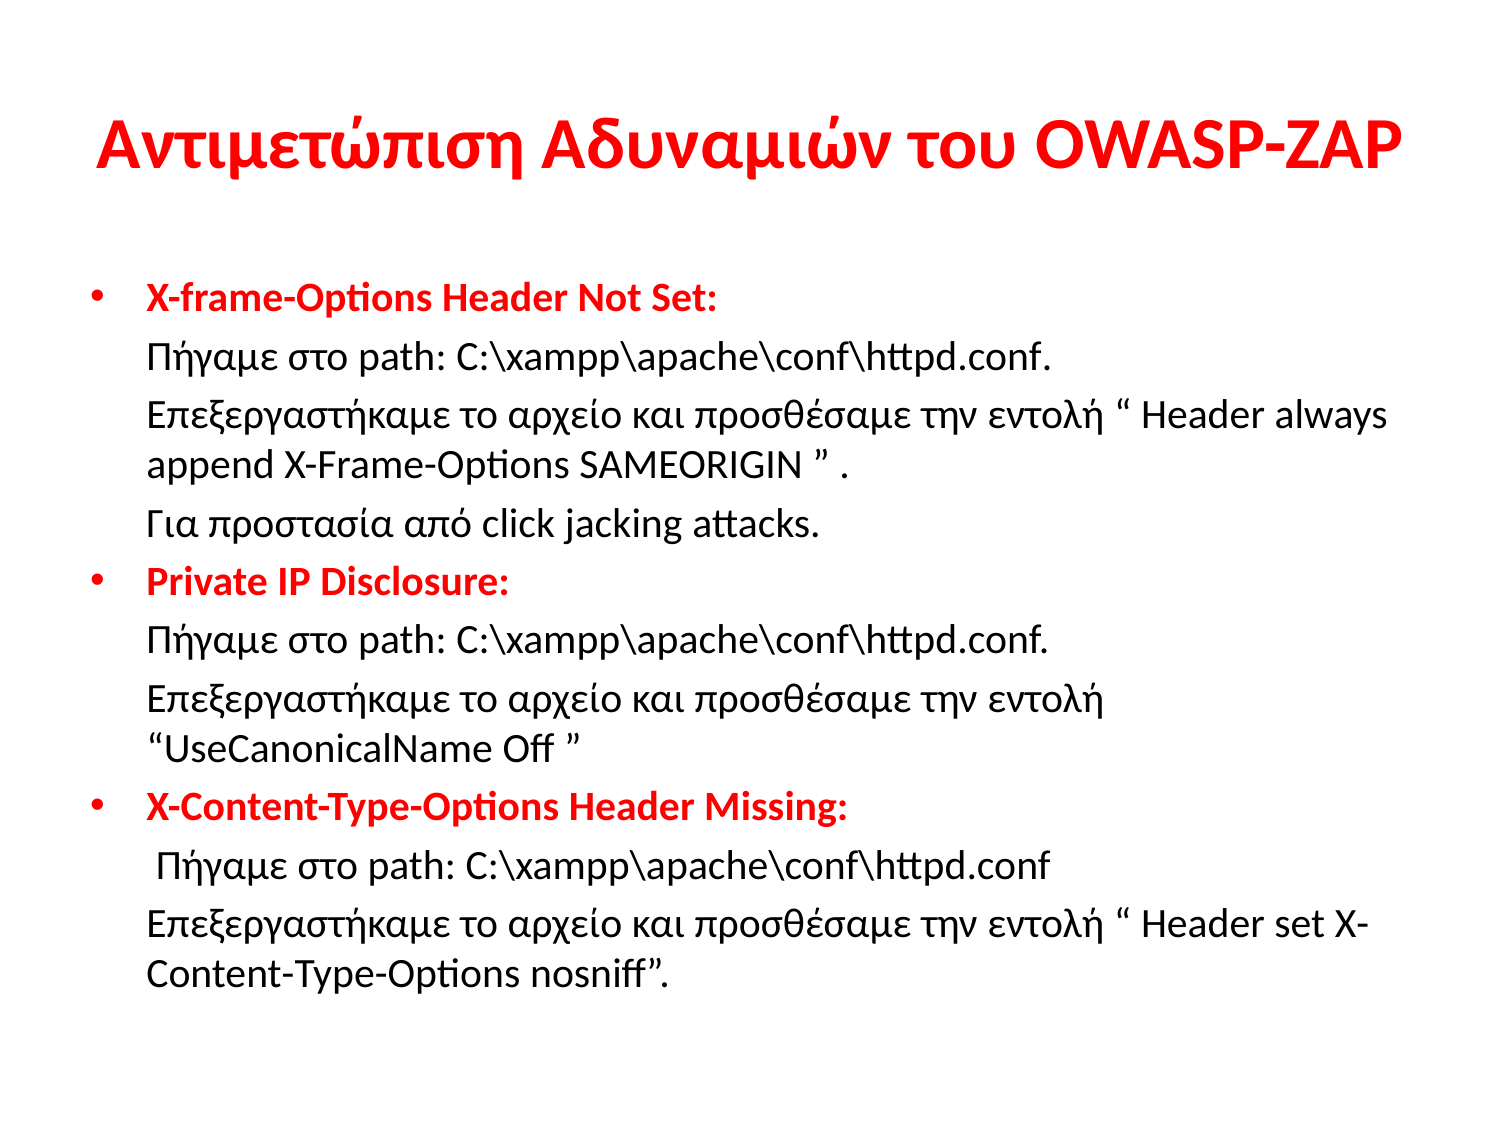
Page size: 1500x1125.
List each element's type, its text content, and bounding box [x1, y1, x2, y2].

list X-frame-Options Header Not Set: Πήγαμε στο path: C:\xampp\apache\conf\httpd.conf. Επεξεργαστήκαμε το αρχείο και προσθέσαμε την εντολή “ Header always append X-Frame-Options SAMEORIGIN ” . Για προστασία από click jacking attacks. Private IP Disclosure: Πήγαμε στο path: C:\xampp\apache\conf\httpd.conf. Επεξεργαστήκαμε το αρχείο και προσθέσαμε την εντολή “UseCanonicalName Off ” X-Content-Type-Options Header Missing: Πήγαμε στο path: C:\xampp\apache\conf\httpd.conf Επεξεργαστήκαμε το αρχείο και προσθέσαμε την εντολή “ Header set X-Content-Type-Options nosniff”. [75, 262, 1425, 1005]
title Αντιμετώπιση Αδυναμιών του OWASP-ZAP [75, 45, 1425, 233]
